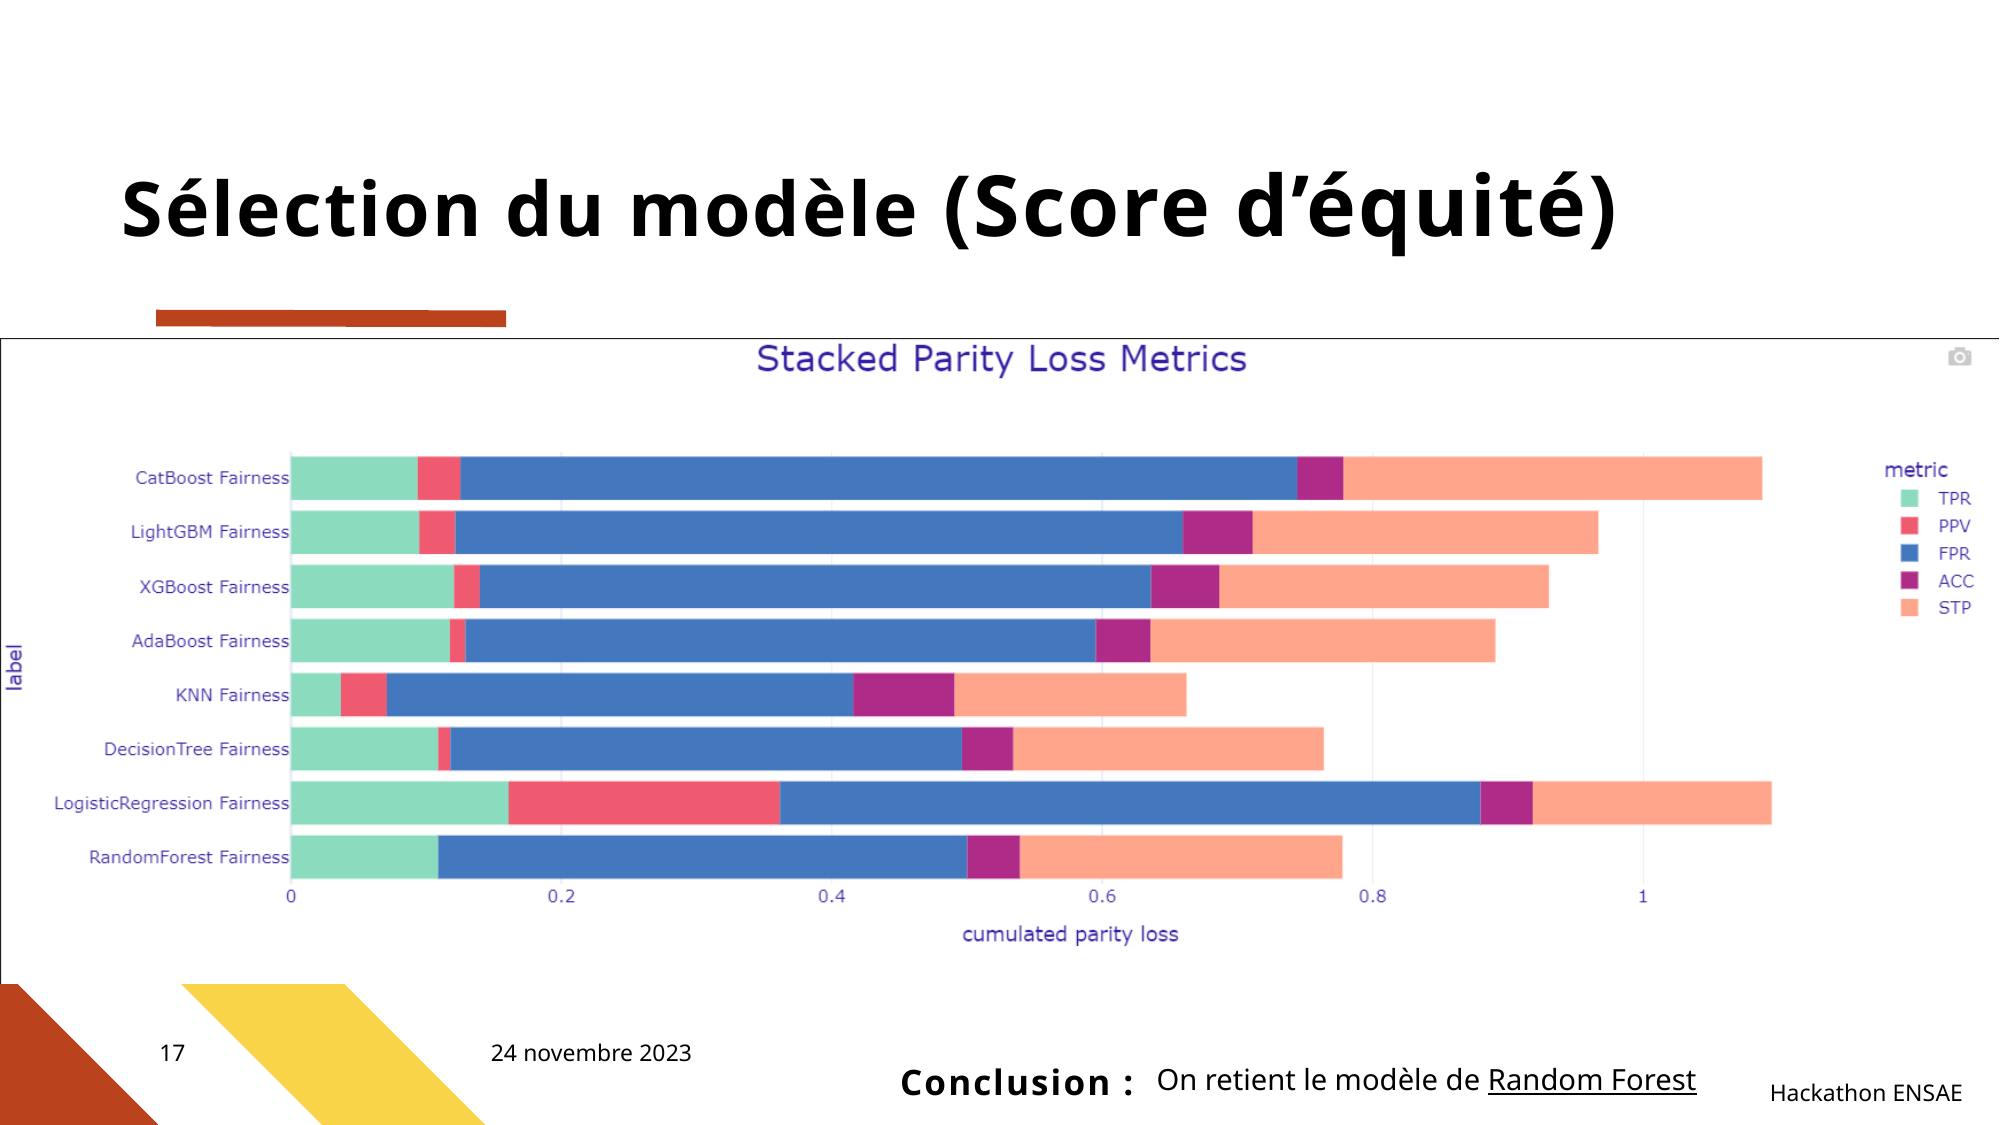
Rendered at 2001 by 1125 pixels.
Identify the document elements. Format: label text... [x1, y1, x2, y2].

text_box Sélection du modèle (Score d’équité) [121, 154, 1678, 255]
footer Hackathon ENSAE [1769, 1078, 2000, 1119]
text_box Conclusion : [900, 1064, 1141, 1104]
slide_number 17 [159, 1038, 246, 1080]
picture [0, 338, 1999, 984]
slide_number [490, 1038, 707, 1080]
text_box On retient le modèle de Random Forest [1141, 1053, 1936, 1106]
